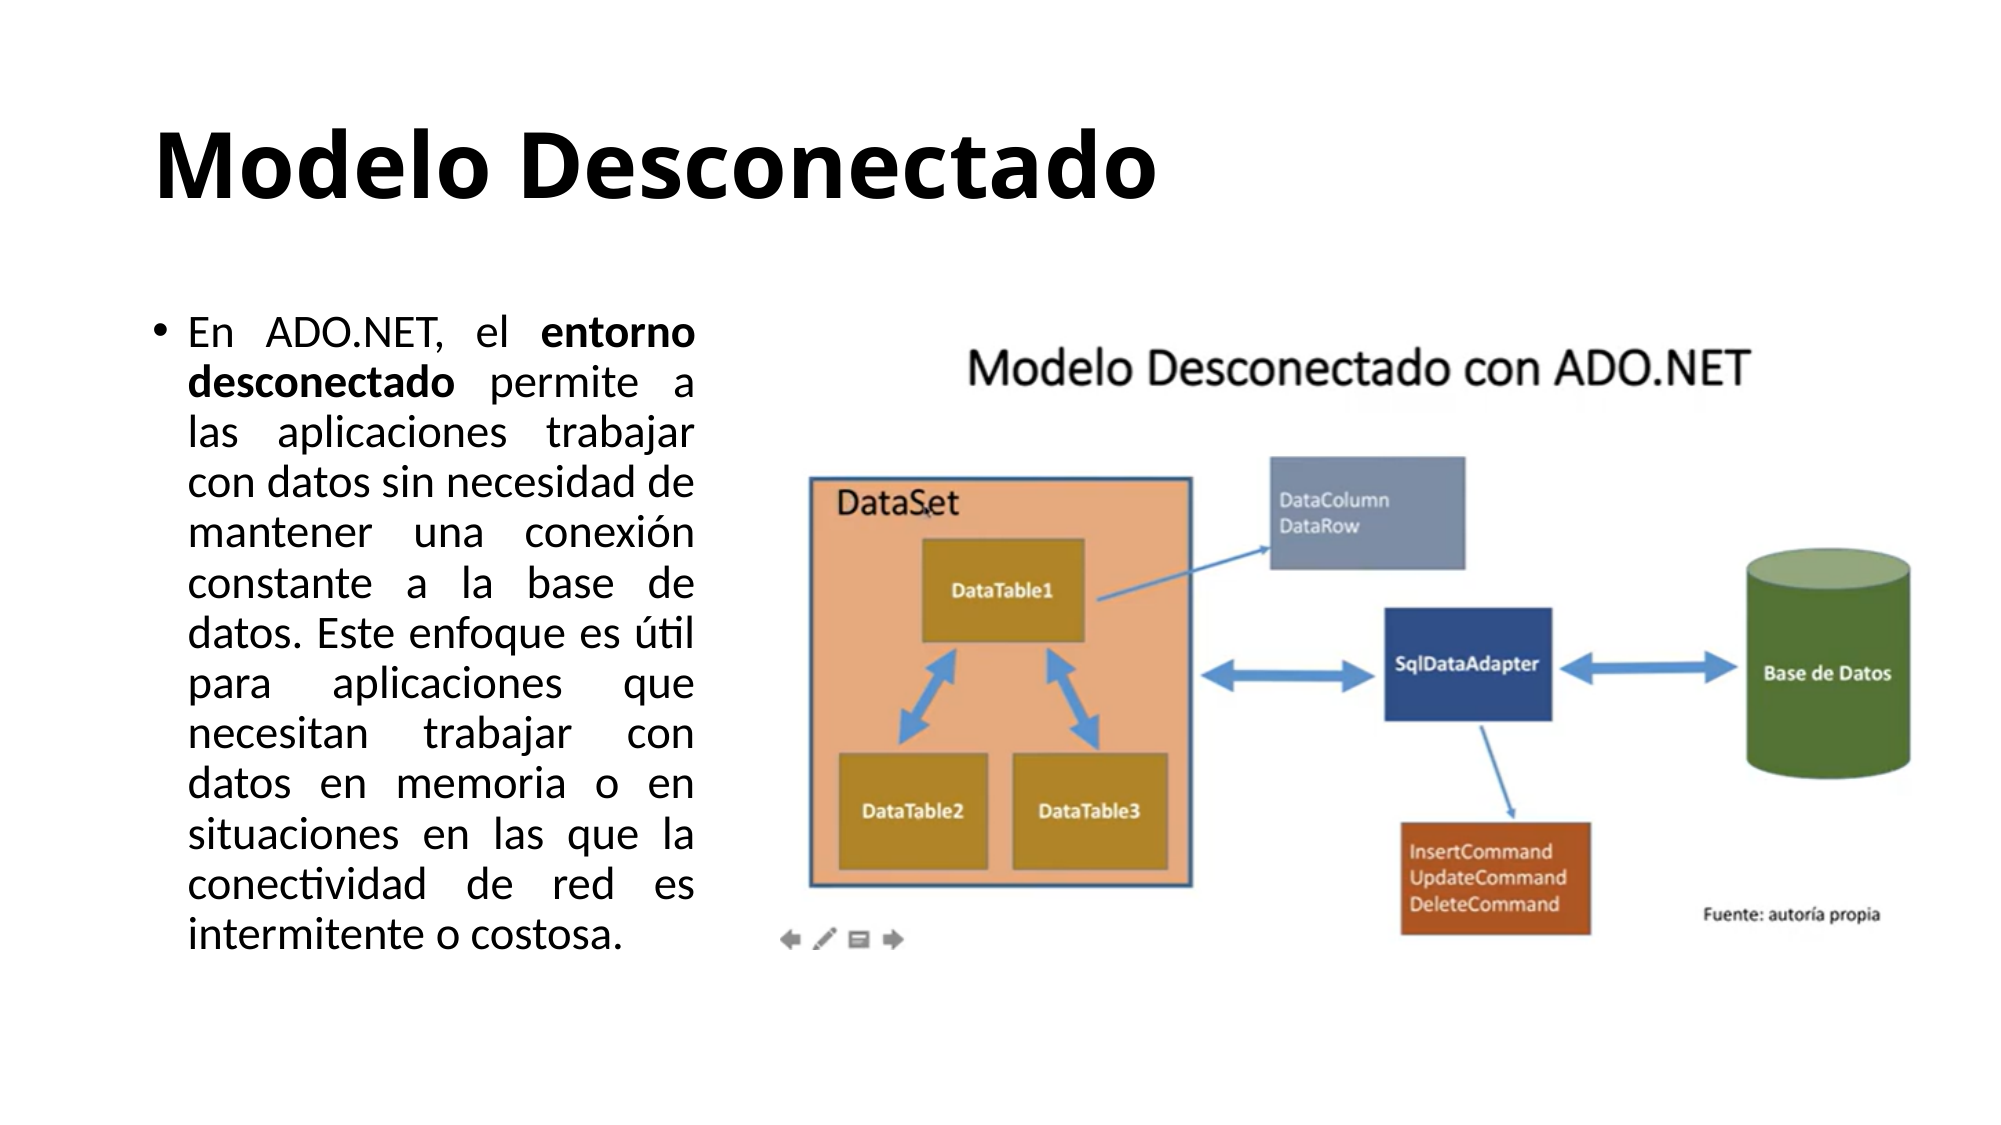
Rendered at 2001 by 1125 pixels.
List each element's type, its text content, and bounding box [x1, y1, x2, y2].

title Modelo Desconectado [137, 59, 1863, 278]
picture [780, 324, 1936, 950]
list En ADO.NET, el entorno desconectado permite a las aplicaciones trabajar con datos sin necesidad de mantener una conexión constante a la base de datos. Este enfoque es útil para aplicaciones que necesitan trabajar con datos en memoria o en situaciones en las que la conectividad de red es intermitente o costosa. [137, 299, 711, 1014]
